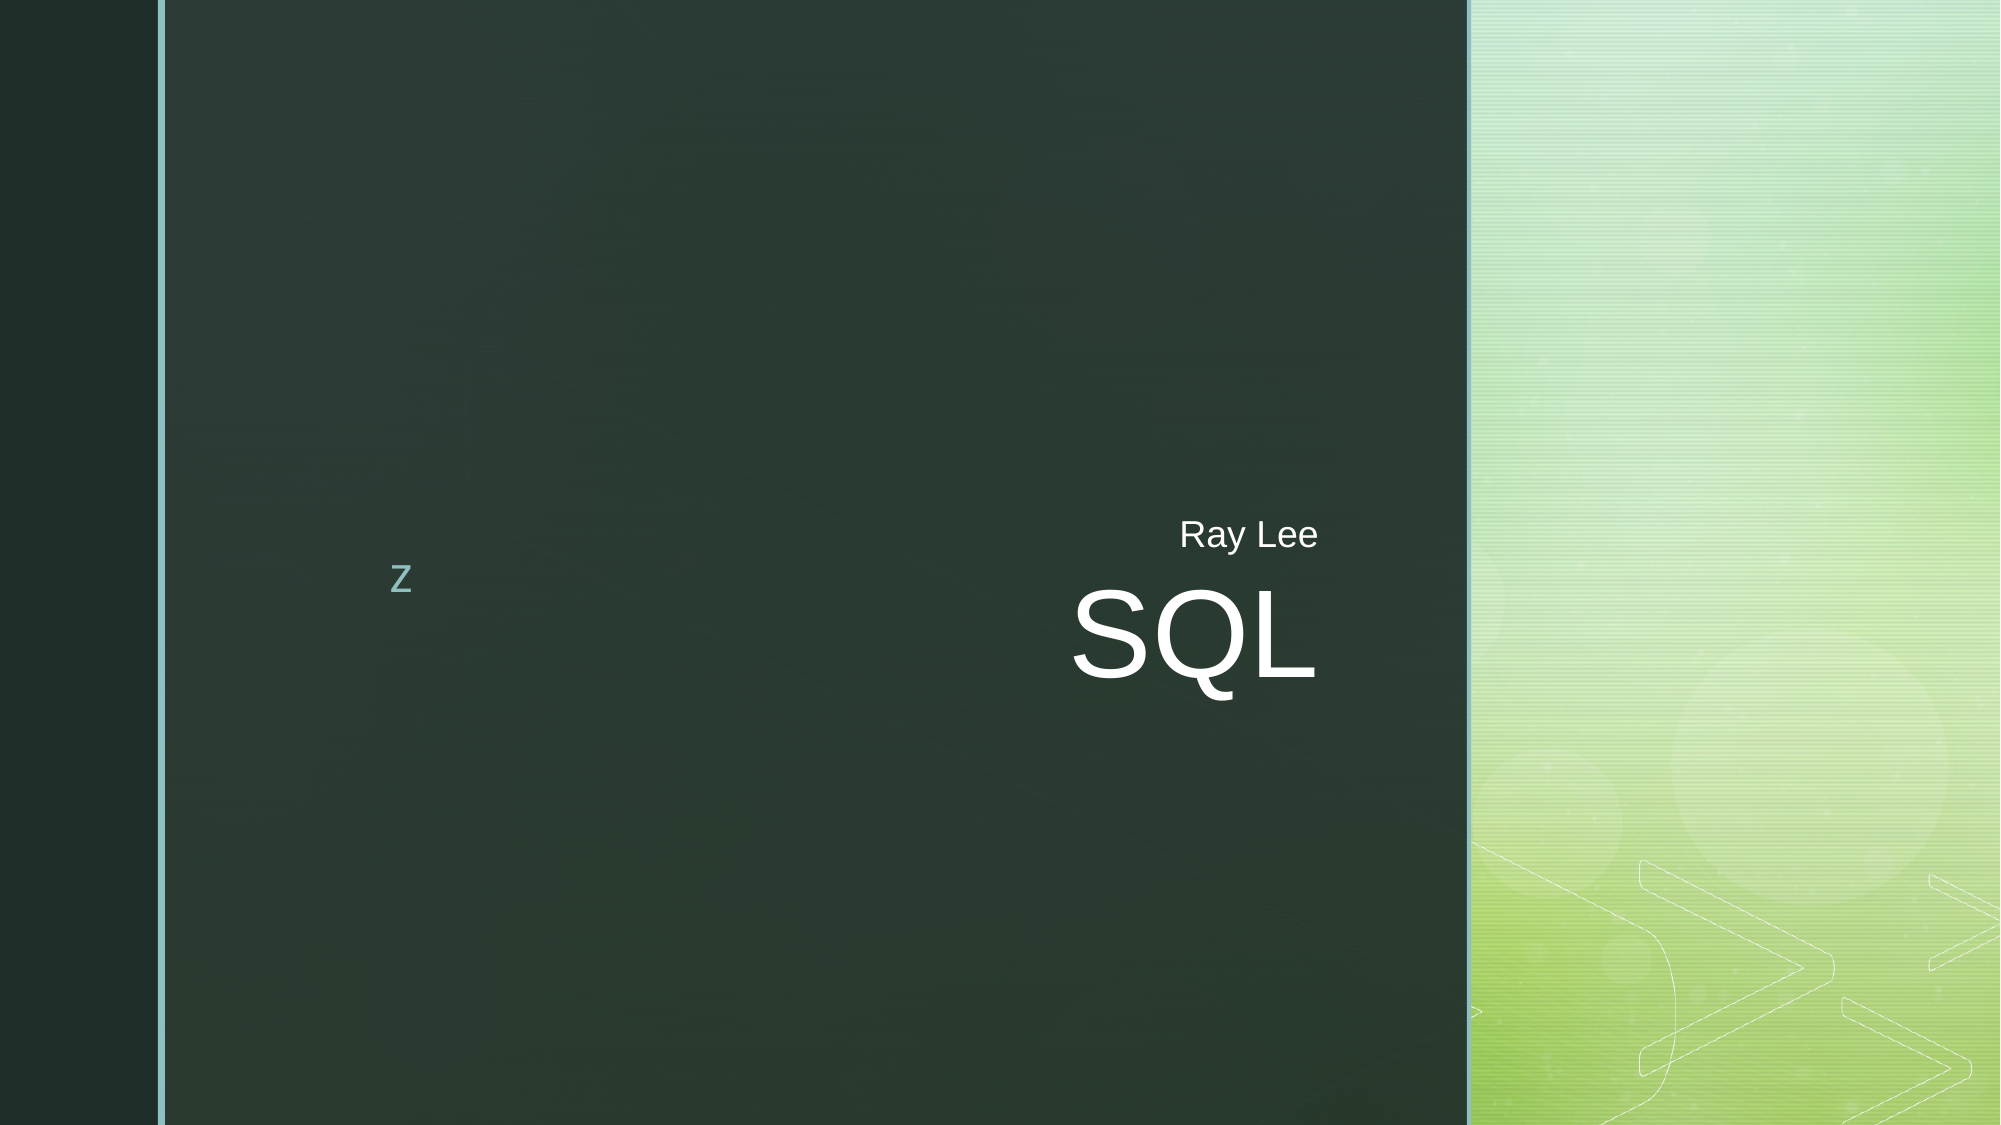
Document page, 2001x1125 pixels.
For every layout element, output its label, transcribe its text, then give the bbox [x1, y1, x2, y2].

title SQL [428, 562, 1334, 935]
subtitle Ray Lee [454, 372, 1334, 563]
picture [1472, 0, 2001, 1125]
